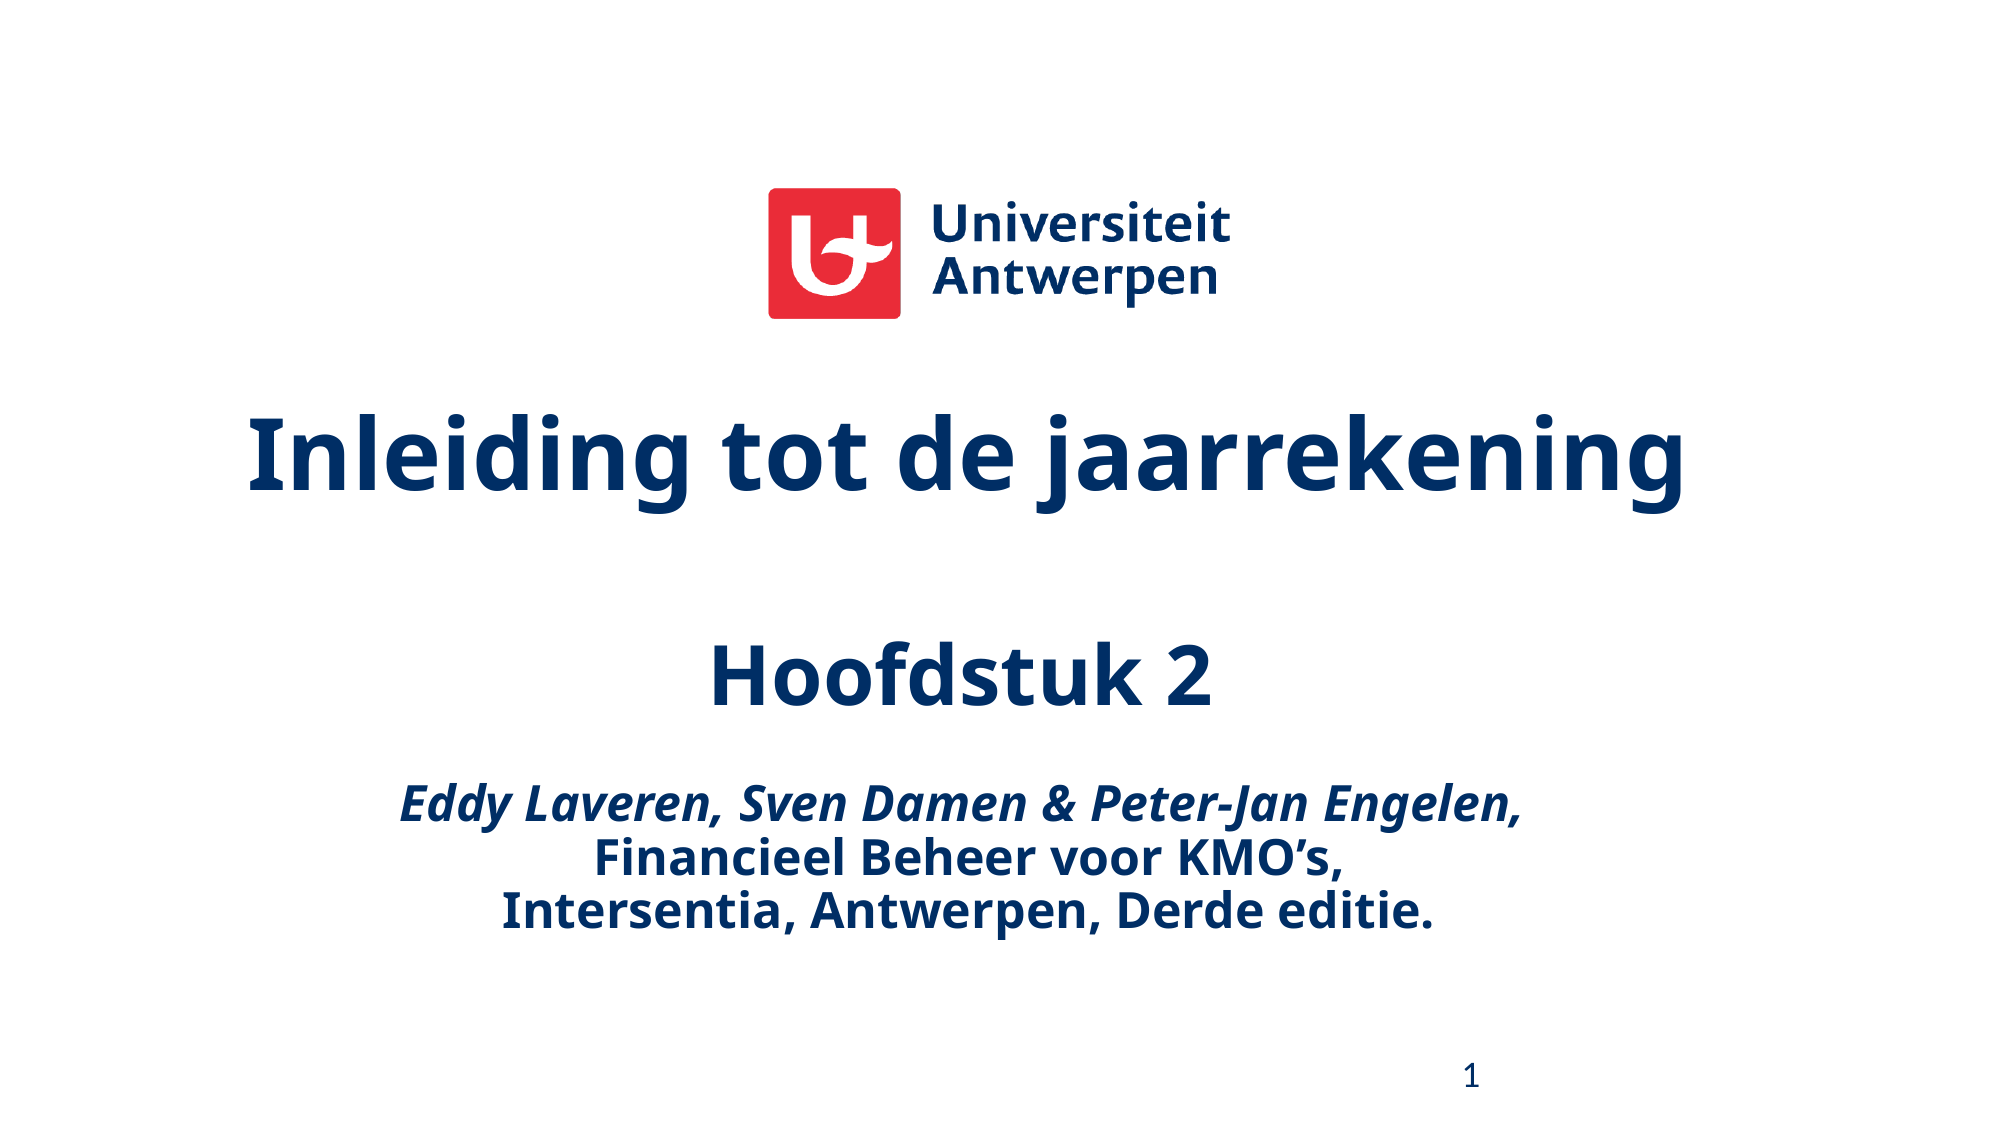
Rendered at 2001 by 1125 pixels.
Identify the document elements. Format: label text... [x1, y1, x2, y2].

slide_number 1 [1446, 1042, 1897, 1103]
title Inleiding tot de jaarrekening Hoofdstuk 2 Eddy Laveren, Sven Damen & Peter-Jan Engelen, Financieel Beheer voor KMO’s, Intersentia, Antwerpen, Derde editie. [72, 154, 1867, 530]
